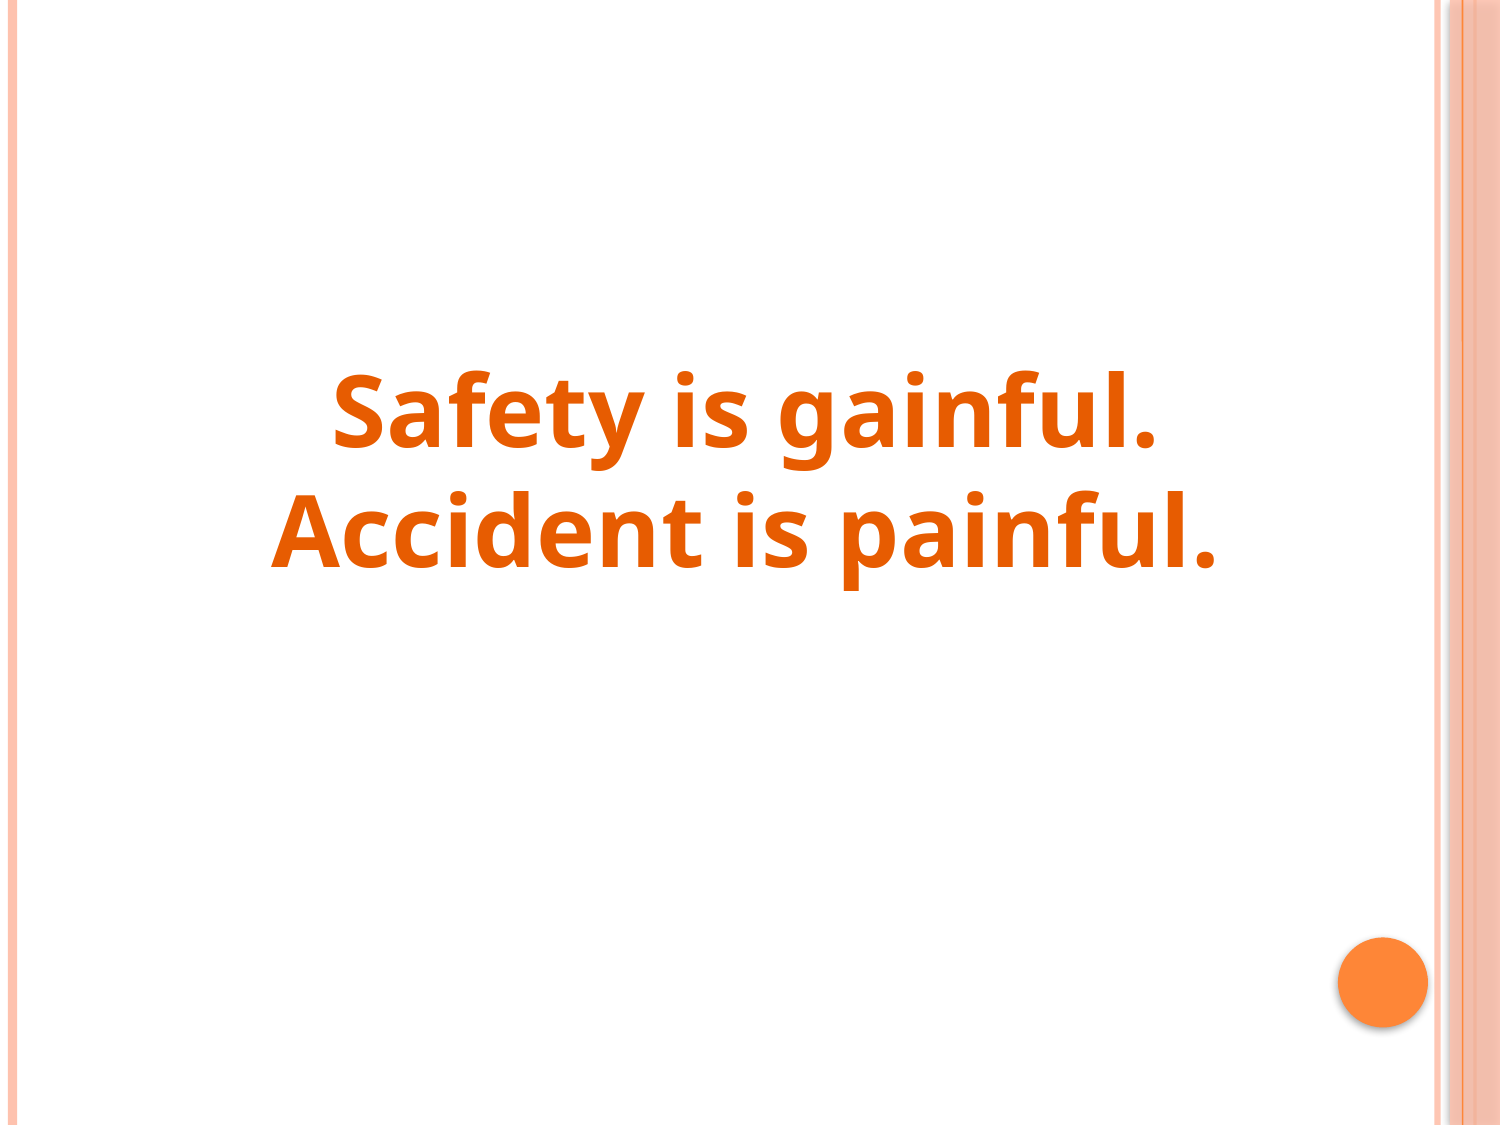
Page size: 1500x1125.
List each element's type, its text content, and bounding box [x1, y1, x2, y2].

text_box Safety is gainful. Accident is painful. [256, 339, 1237, 595]
